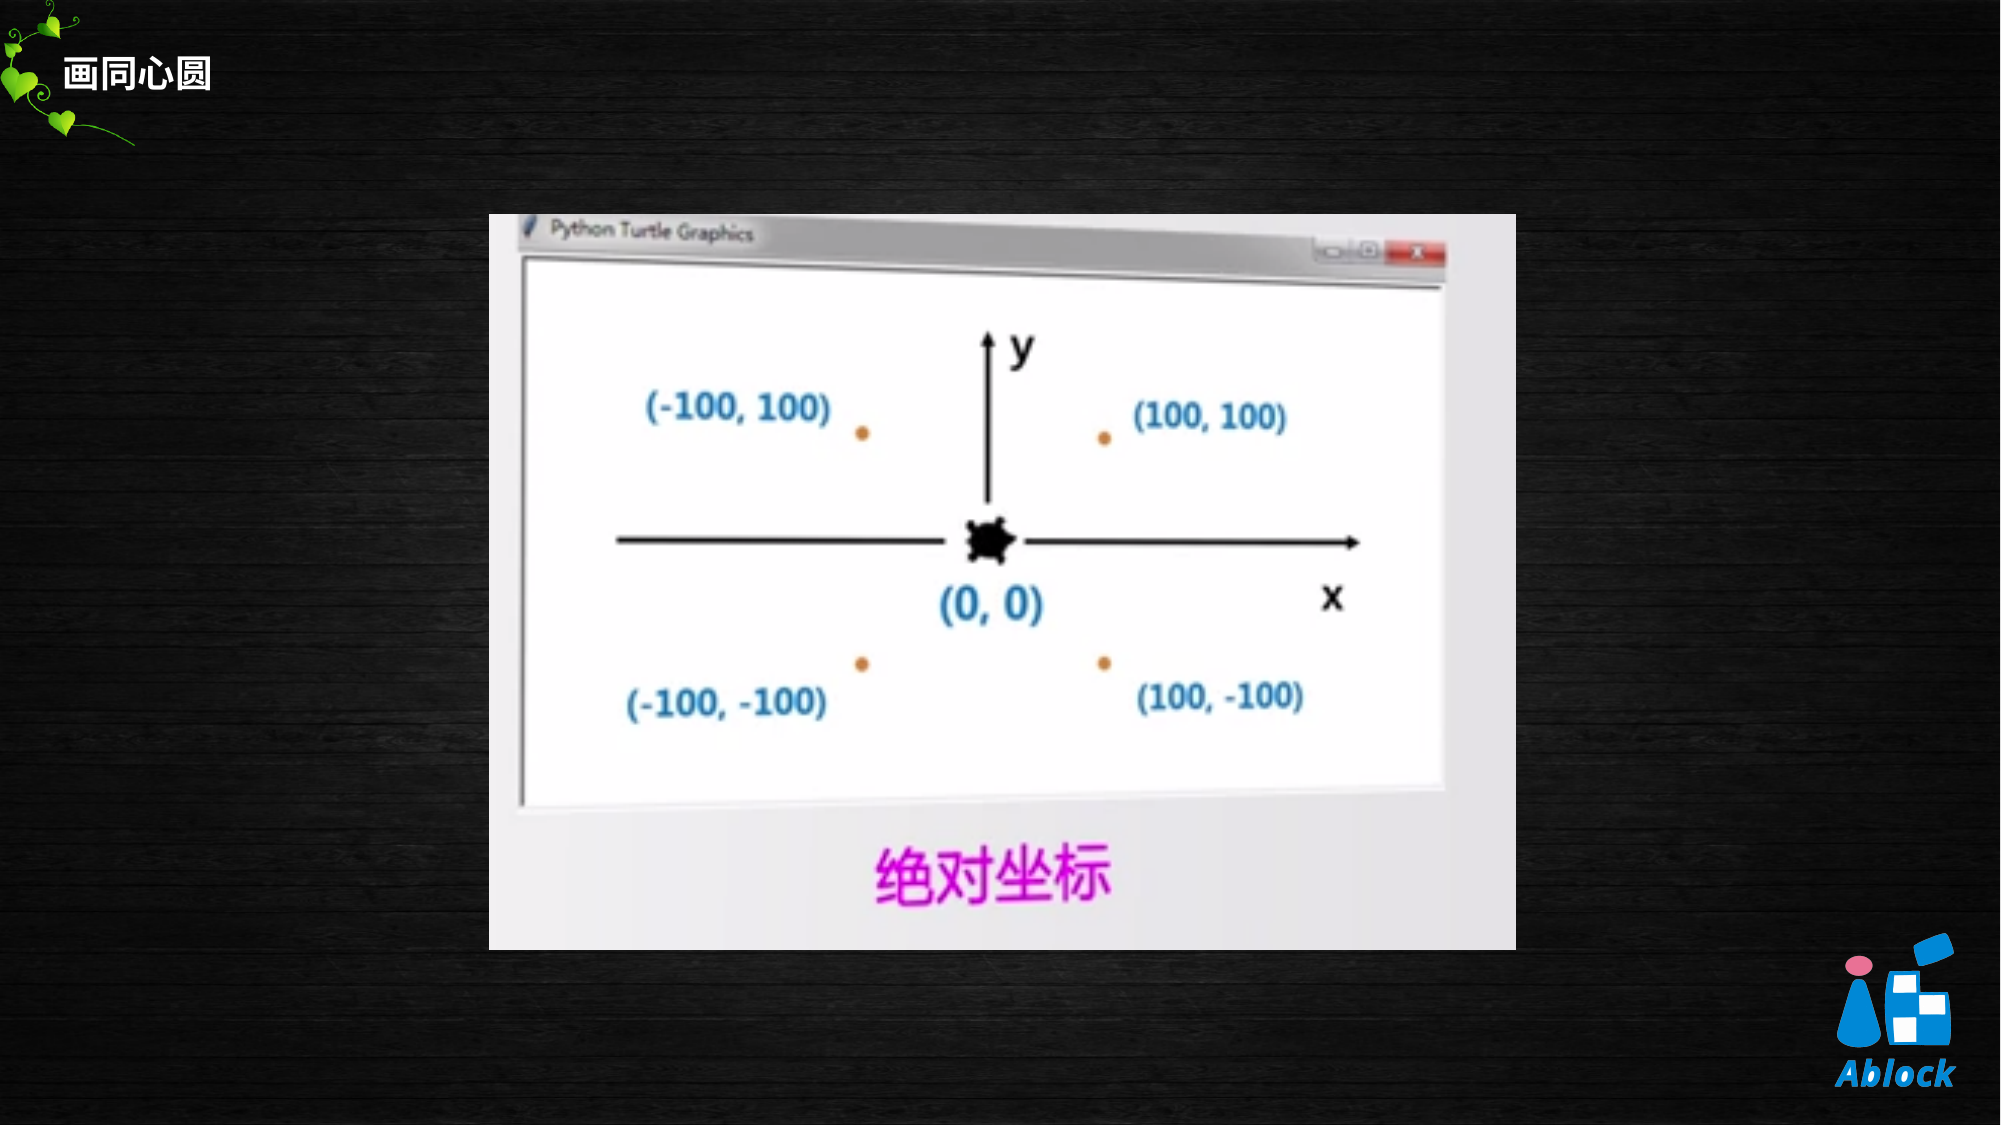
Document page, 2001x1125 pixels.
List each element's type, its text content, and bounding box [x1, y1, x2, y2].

picture [0, 0, 2001, 1125]
text_box 画同心圆 [135, 42, 537, 103]
